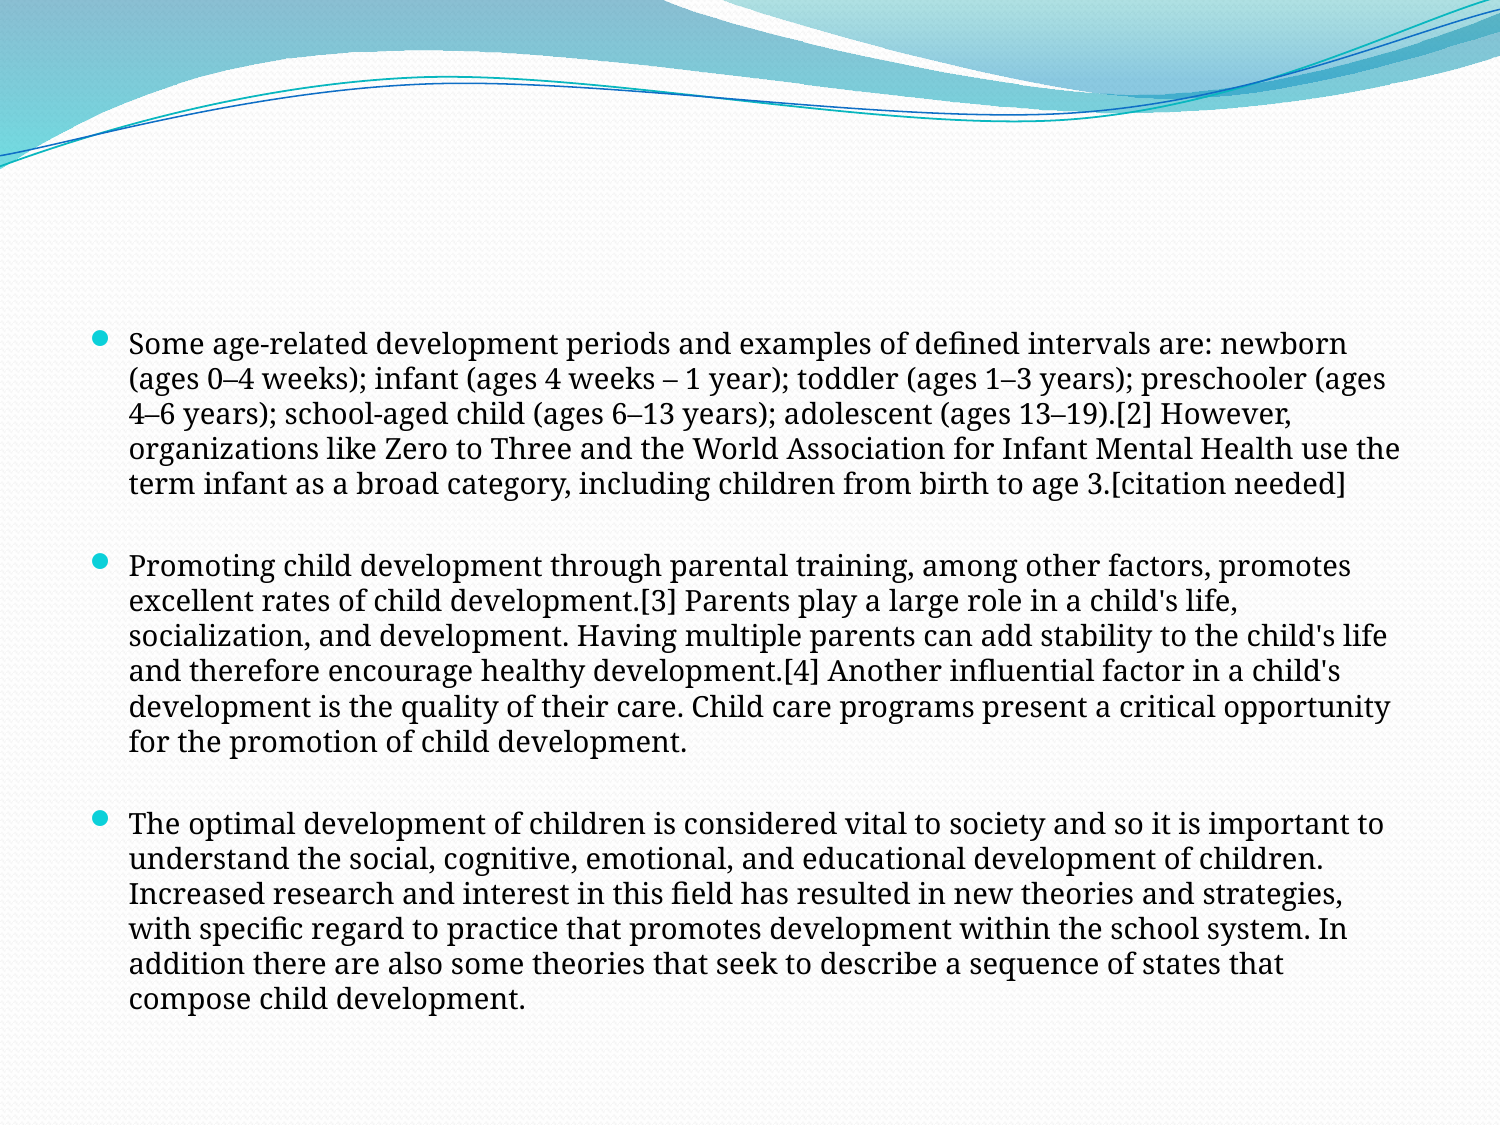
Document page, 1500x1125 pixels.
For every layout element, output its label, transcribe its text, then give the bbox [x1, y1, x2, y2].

list Some age-related development periods and examples of defined intervals are: newborn (ages 0–4 weeks); infant (ages 4 weeks – 1 year); toddler (ages 1–3 years); preschooler (ages 4–6 years); school-aged child (ages 6–13 years); adolescent (ages 13–19).[2] However, organizations like Zero to Three and the World Association for Infant Mental Health use the term infant as a broad category, including children from birth to age 3.[citation needed] Promoting child development through parental training, among other factors, promotes excellent rates of child development.[3] Parents play a large role in a child's life, socialization, and development. Having multiple parents can add stability to the child's life and therefore encourage healthy development.[4] Another influential factor in a child's development is the quality of their care. Child care programs present a critical opportunity for the promotion of child development. The optimal development of children is considered vital to society and so it is important to understand the social, cognitive, emotional, and educational development of children. Increased research and interest in this field has resulted in new theories and strategies, with specific regard to practice that promotes development within the school system. In addition there are also some theories that seek to describe a sequence of states that compose child development. [75, 317, 1425, 1038]
